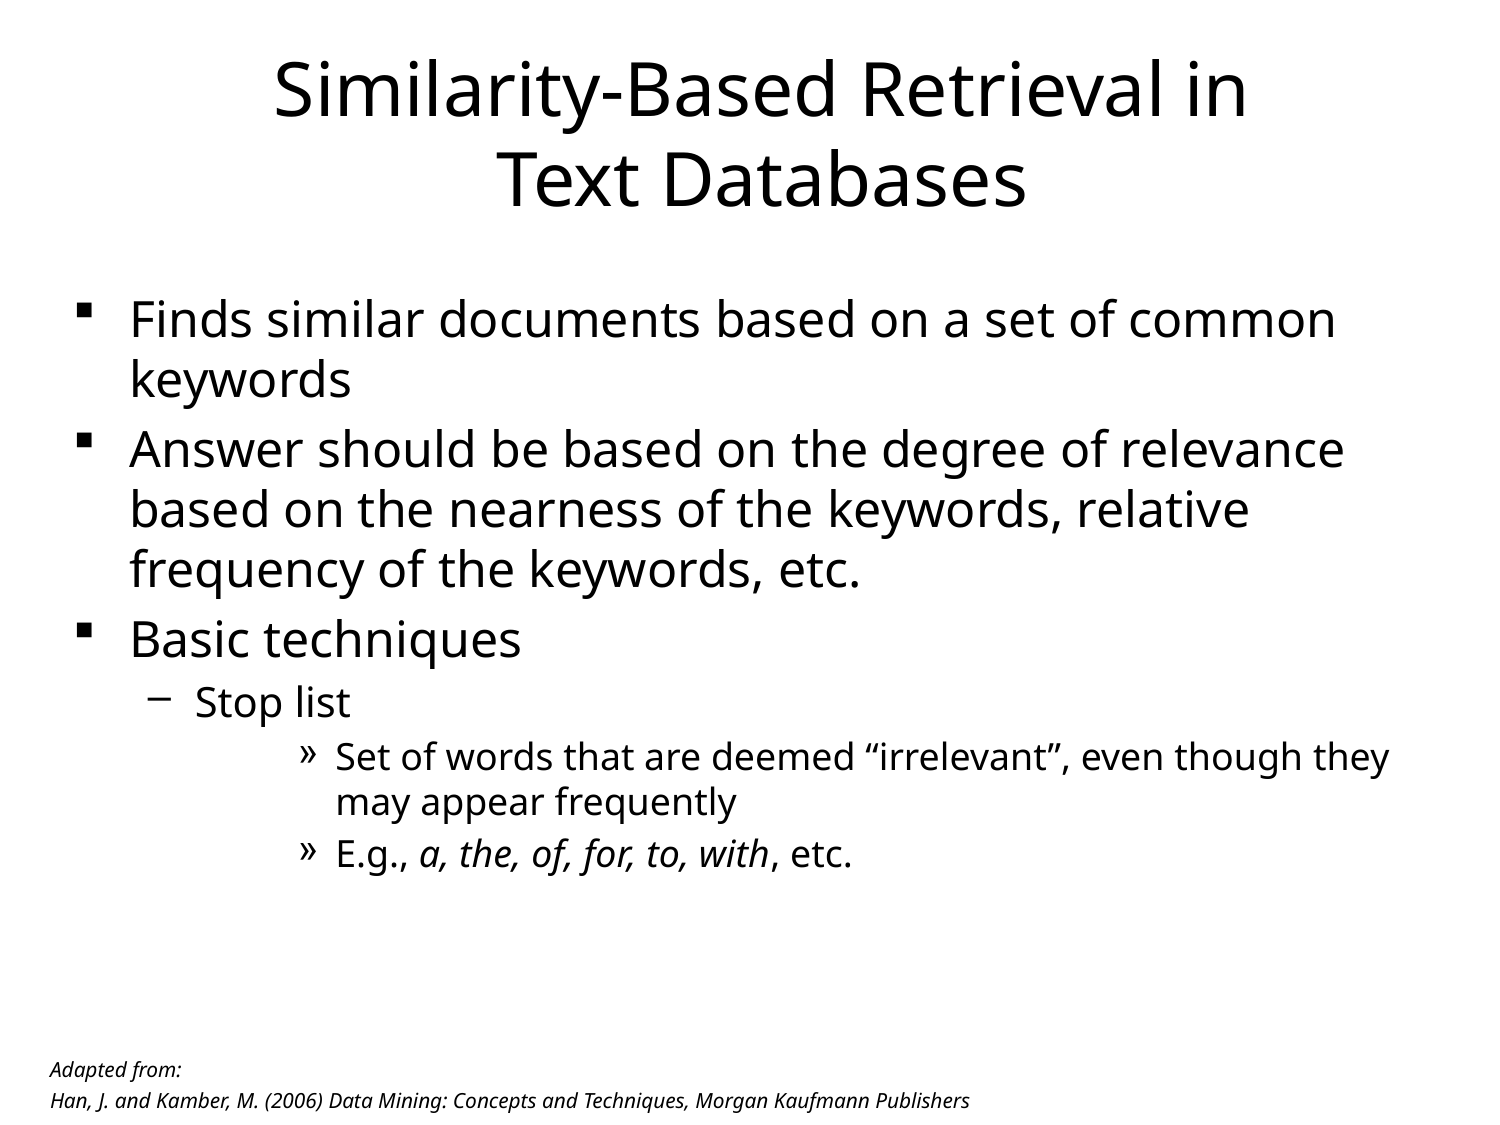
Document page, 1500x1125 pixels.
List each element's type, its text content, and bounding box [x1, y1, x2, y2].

title Similarity-Based Retrieval in Text Databases [212, 49, 1313, 213]
list Finds similar documents based on a set of common keywords Answer should be based on the degree of relevance based on the nearness of the keywords, relative frequency of the keywords, etc. Basic techniques Stop list Set of words that are deemed “irrelevant”, even though they may appear frequently E.g., a, the, of, for, to, with, etc. [57, 279, 1438, 915]
